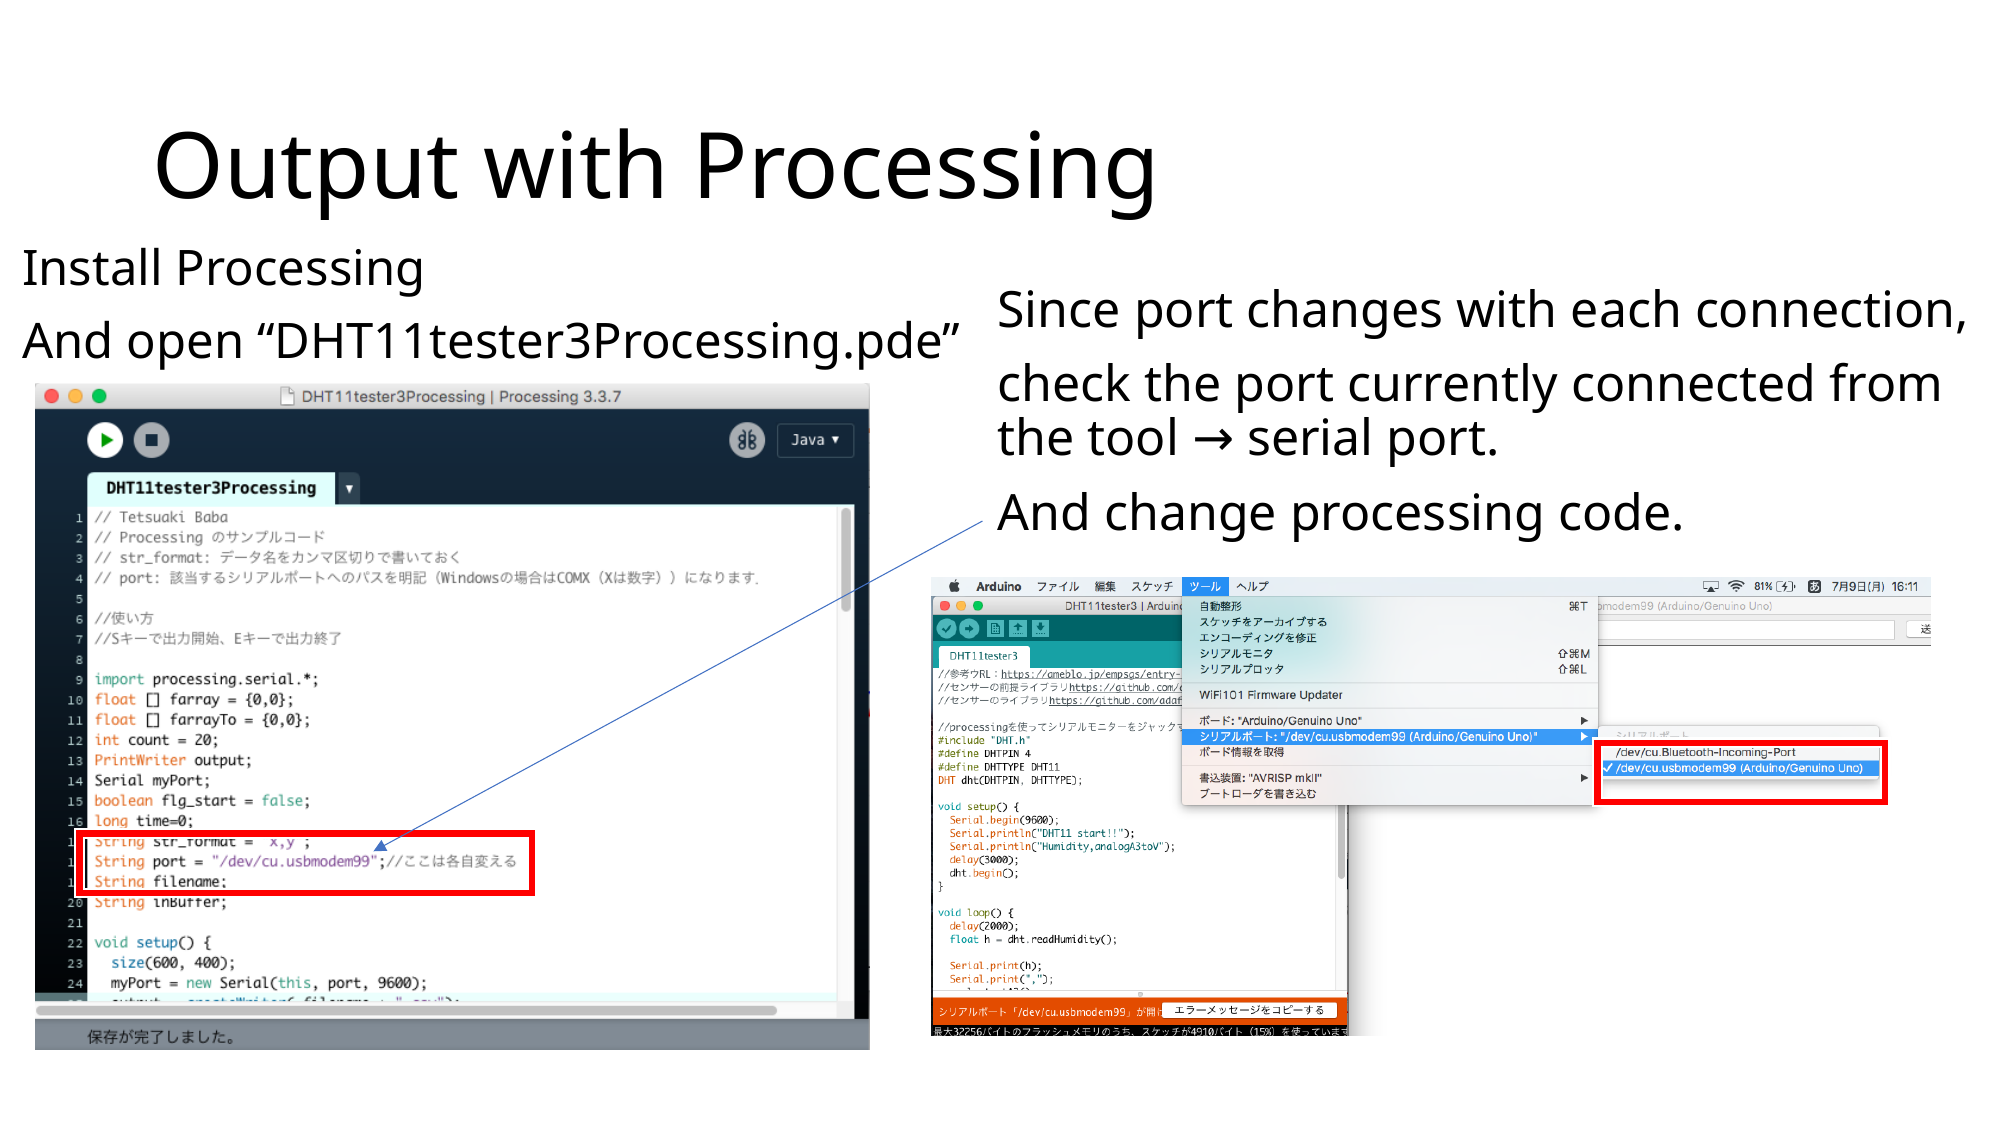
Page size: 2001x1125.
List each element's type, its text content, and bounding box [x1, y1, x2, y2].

picture [931, 577, 1931, 1036]
text_box Since port changes with each connection, check the port currently connected from the tool → serial port. And change processing code. [982, 231, 1993, 898]
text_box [373, 521, 983, 852]
picture [35, 383, 870, 1050]
title Output with Processing [137, 59, 1863, 235]
list Install Processing And open “DHT11tester3Processing.pde” [7, 235, 982, 377]
